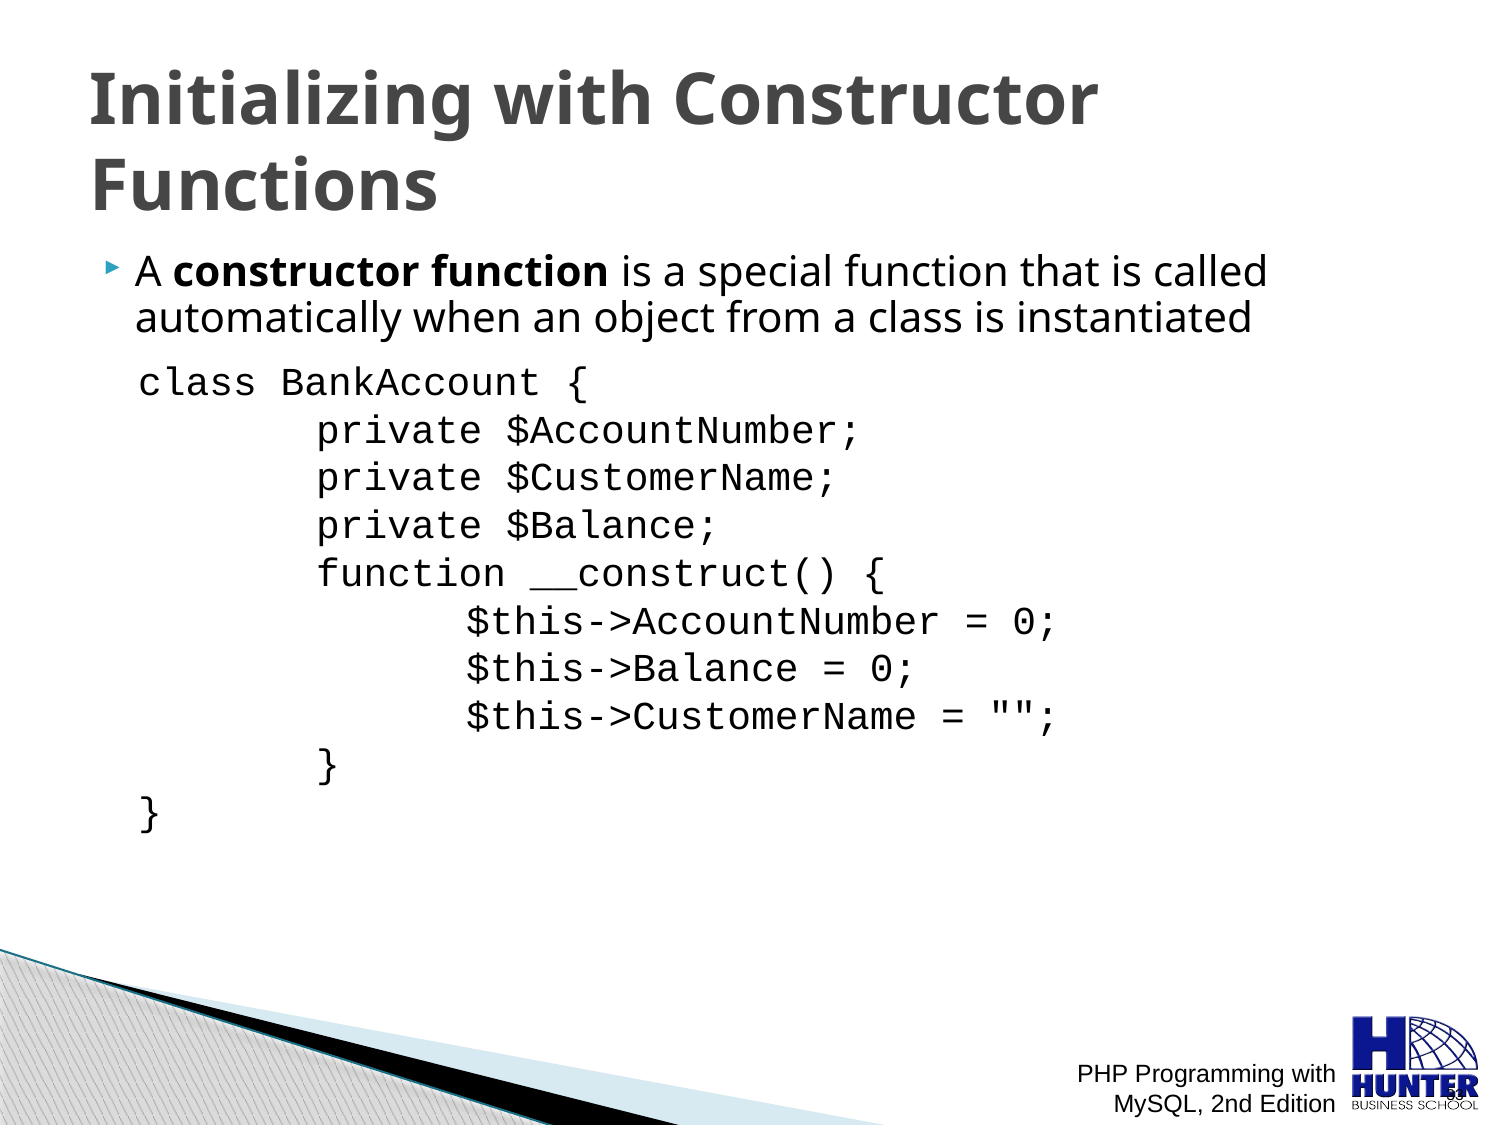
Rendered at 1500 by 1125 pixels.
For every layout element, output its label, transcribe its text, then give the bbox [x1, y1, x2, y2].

list A constructor function is a special function that is called automatically when an object from a class is instantiated class BankAccount { private $AccountNumber; private $CustomerName; private $Balance; function __construct() { $this->AccountNumber = 0; $this->Balance = 0; $this->CustomerName = ""; } } [75, 243, 1425, 986]
slide_number 33 [1418, 1051, 1479, 1112]
title Initializing with Constructor Functions [75, 45, 1425, 233]
picture [1352, 1016, 1479, 1111]
footer PHP Programming with MySQL, 2nd Edition [1043, 1038, 1352, 1125]
